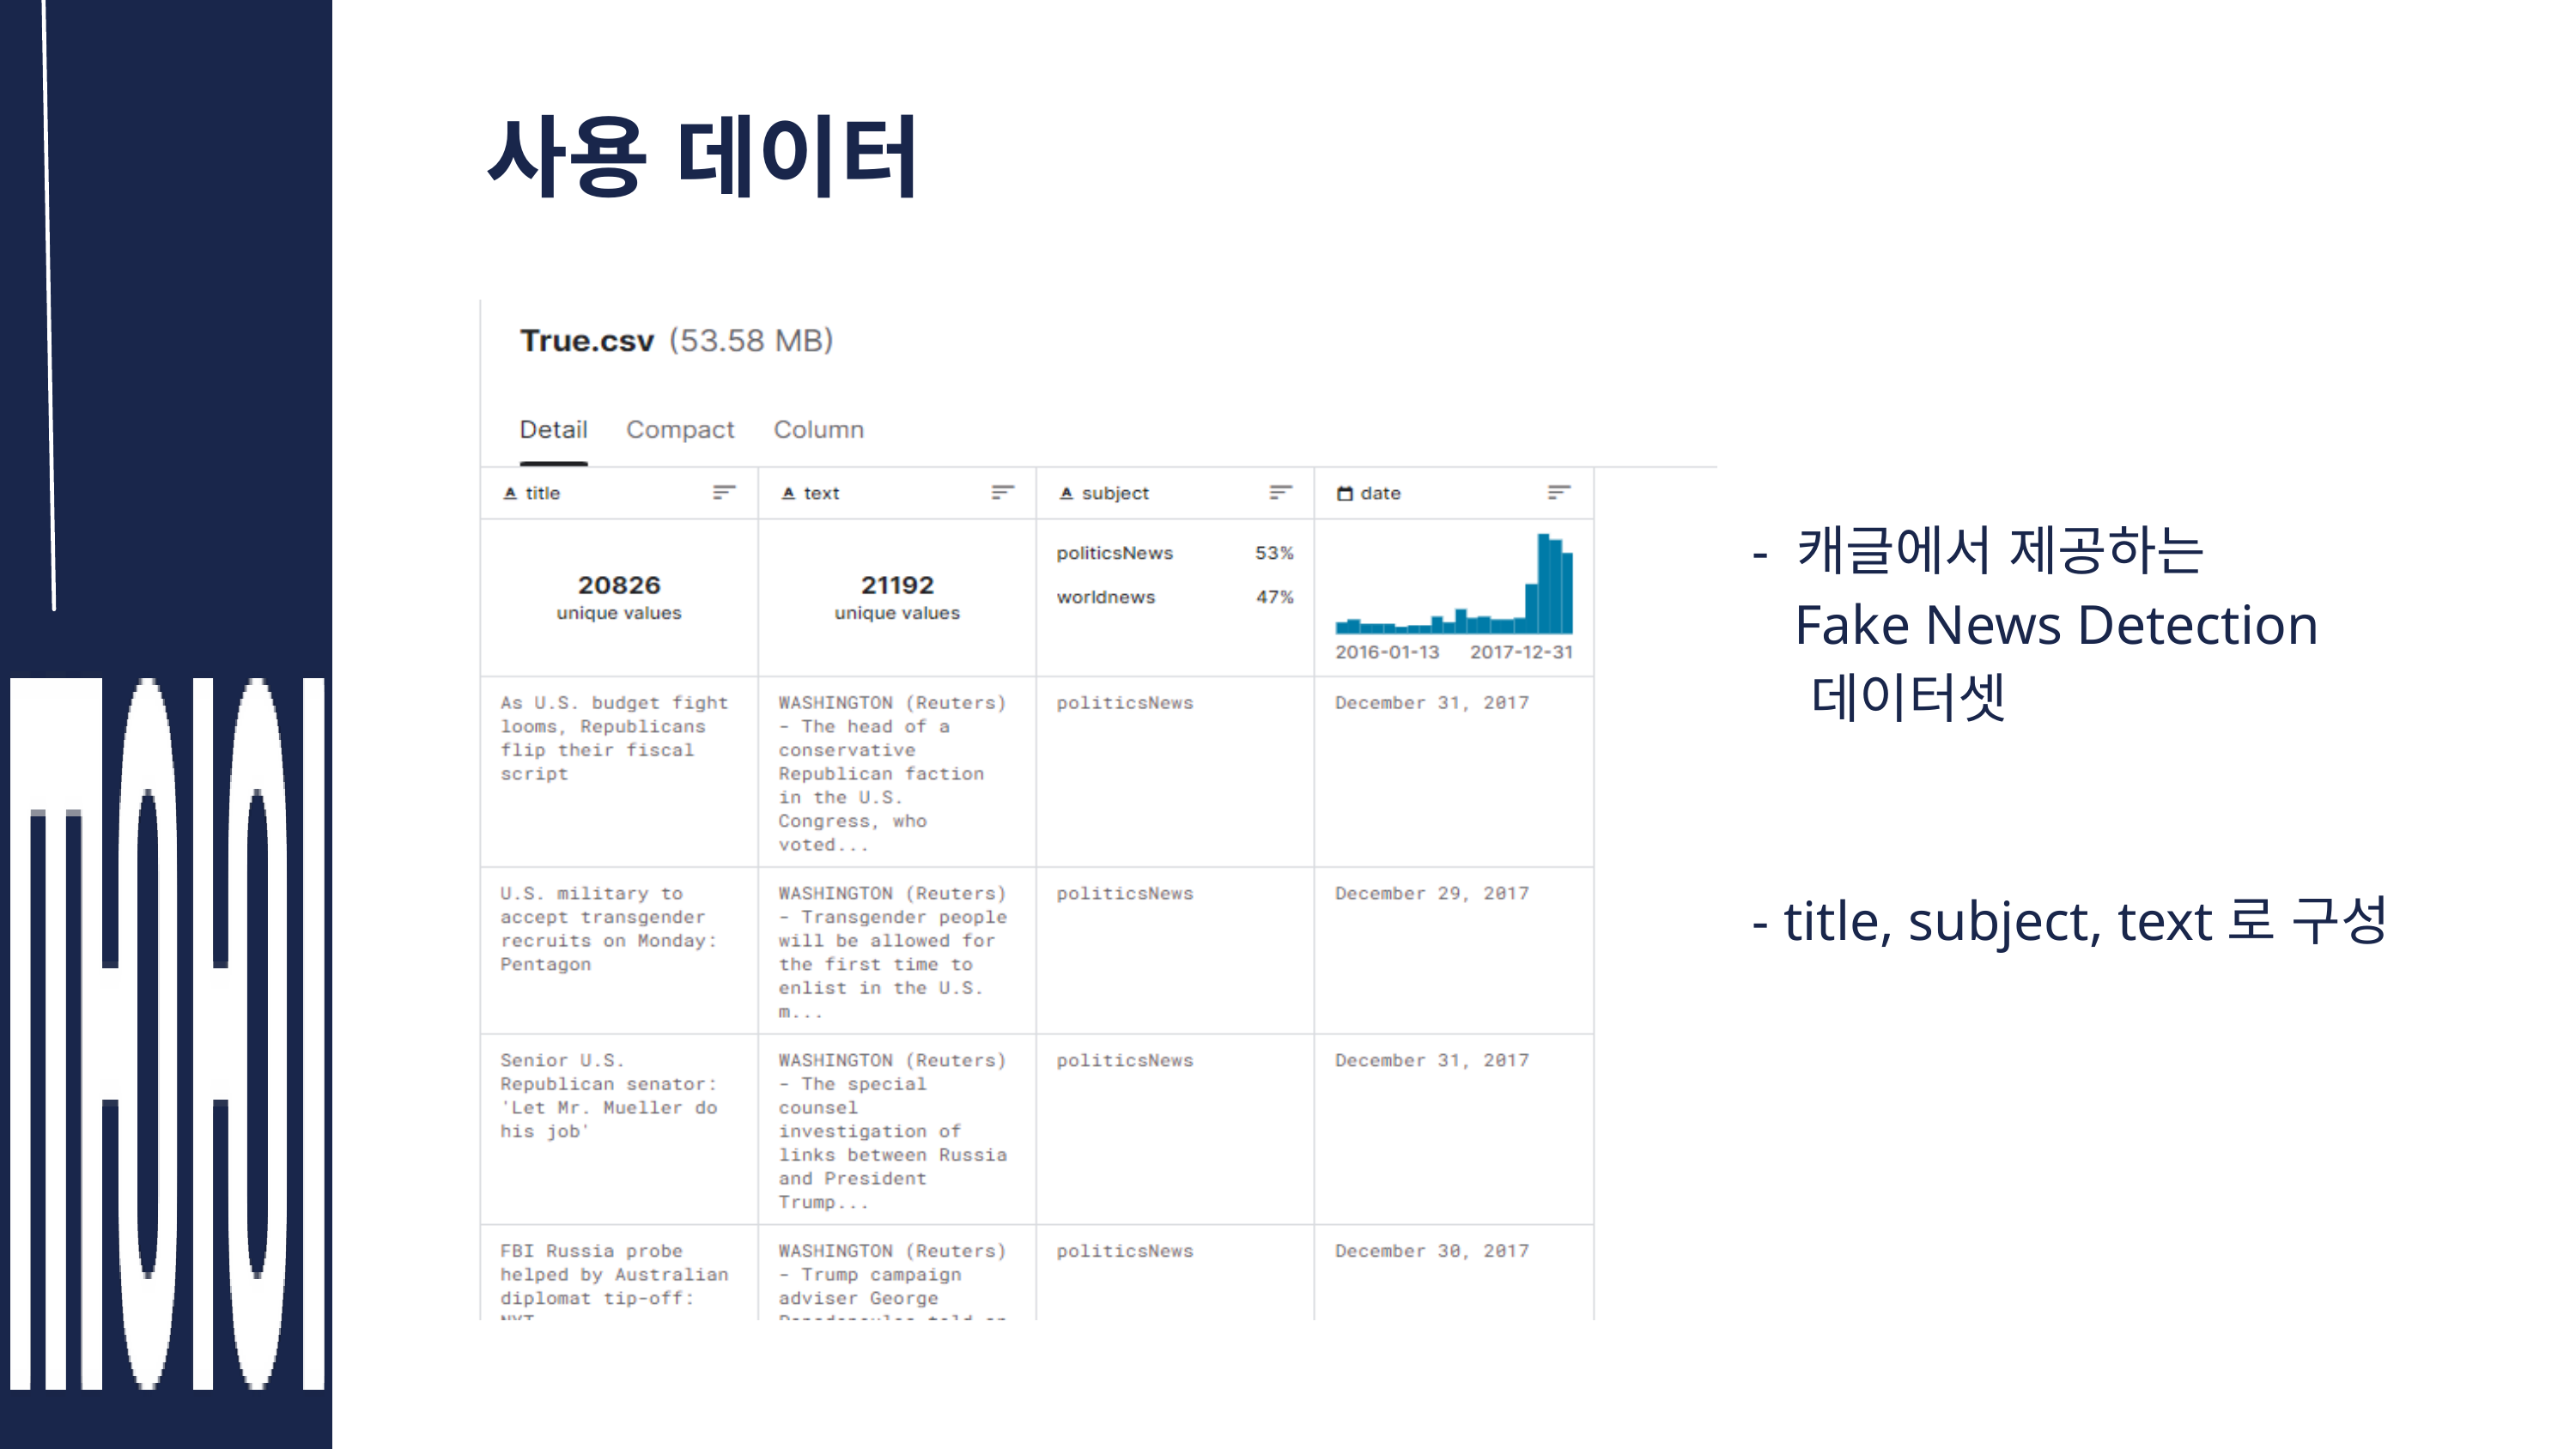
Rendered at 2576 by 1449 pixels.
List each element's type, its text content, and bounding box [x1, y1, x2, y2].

text_box 사용 데이터 [410, 84, 1787, 209]
text_box - 캐글에서 제공하는 Fake News Detection 데이터셋 - title, subject, text로 구성 [1721, 506, 2555, 951]
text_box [0, 0, 333, 1449]
picture [471, 300, 1718, 1320]
